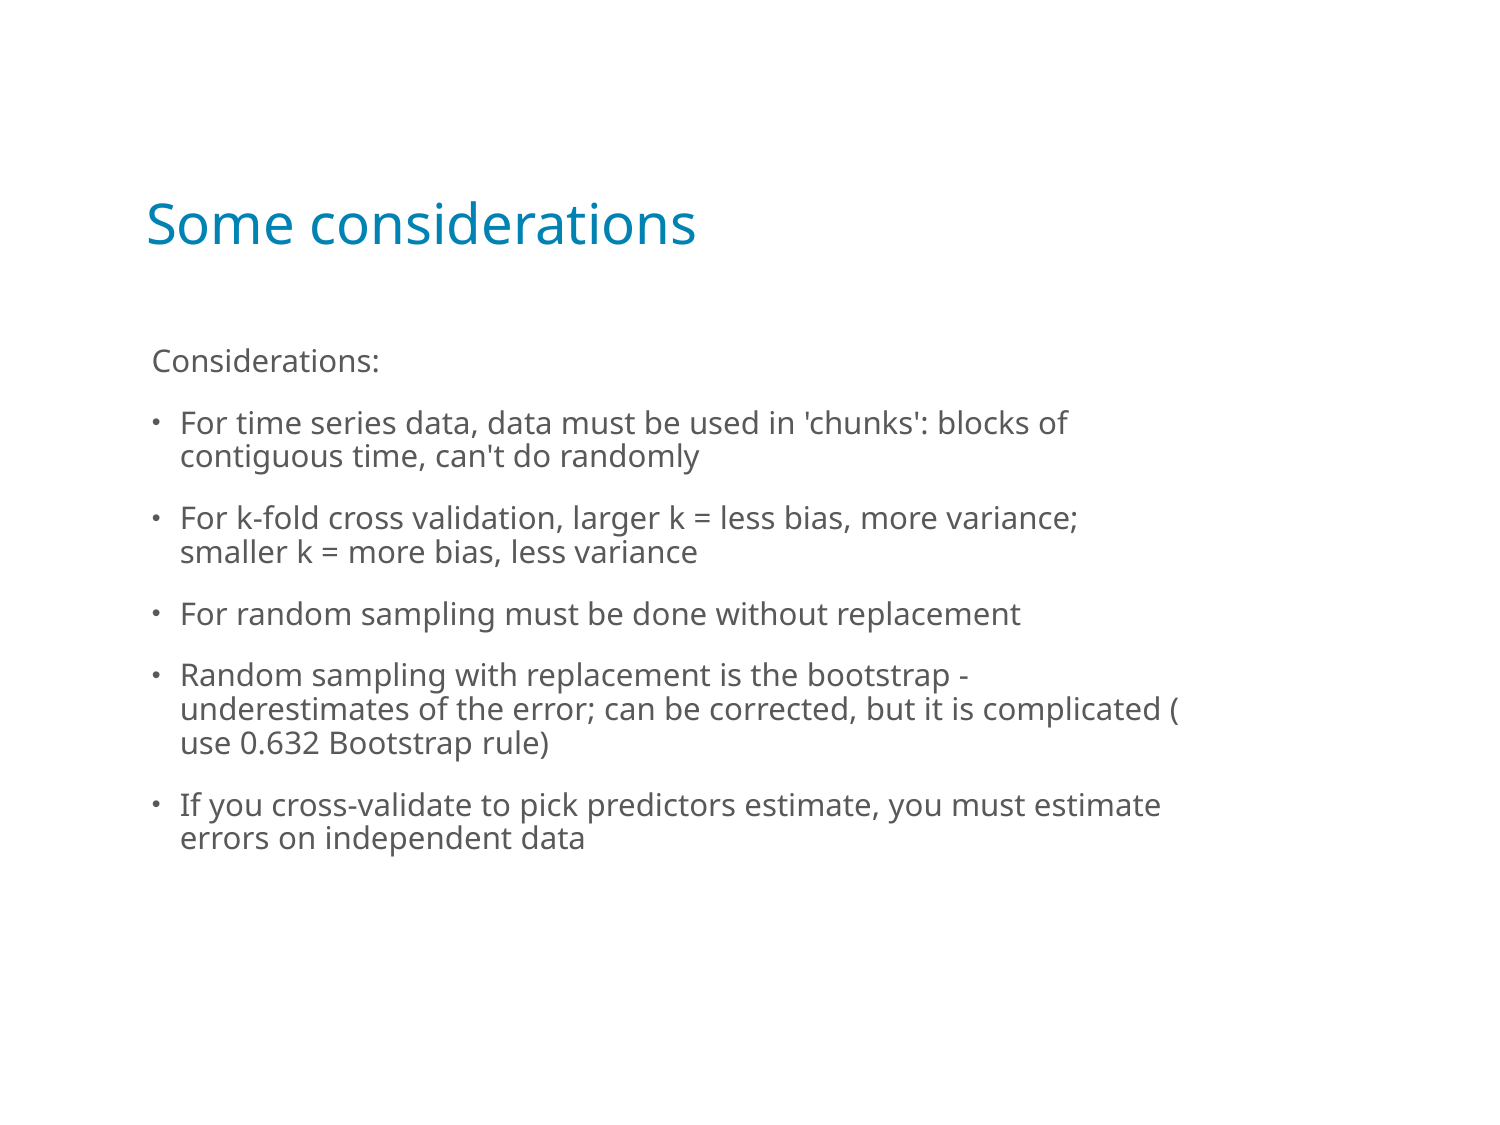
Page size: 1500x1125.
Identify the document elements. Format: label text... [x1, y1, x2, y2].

list Considerations: For time series data, data must be used in 'chunks': blocks of contiguous time, can't do randomly For k-fold cross validation, larger k = less bias, more variance; smaller k = more bias, less variance For random sampling must be done without replacement Random sampling with replacement is the bootstrap - underestimates of the error; can be corrected, but it is complicated ( use 0.632 Bootstrap rule) If you cross-validate to pick predictors estimate, you must estimate errors on independent data [131, 338, 1201, 988]
title Some considerations [131, 87, 1201, 263]
